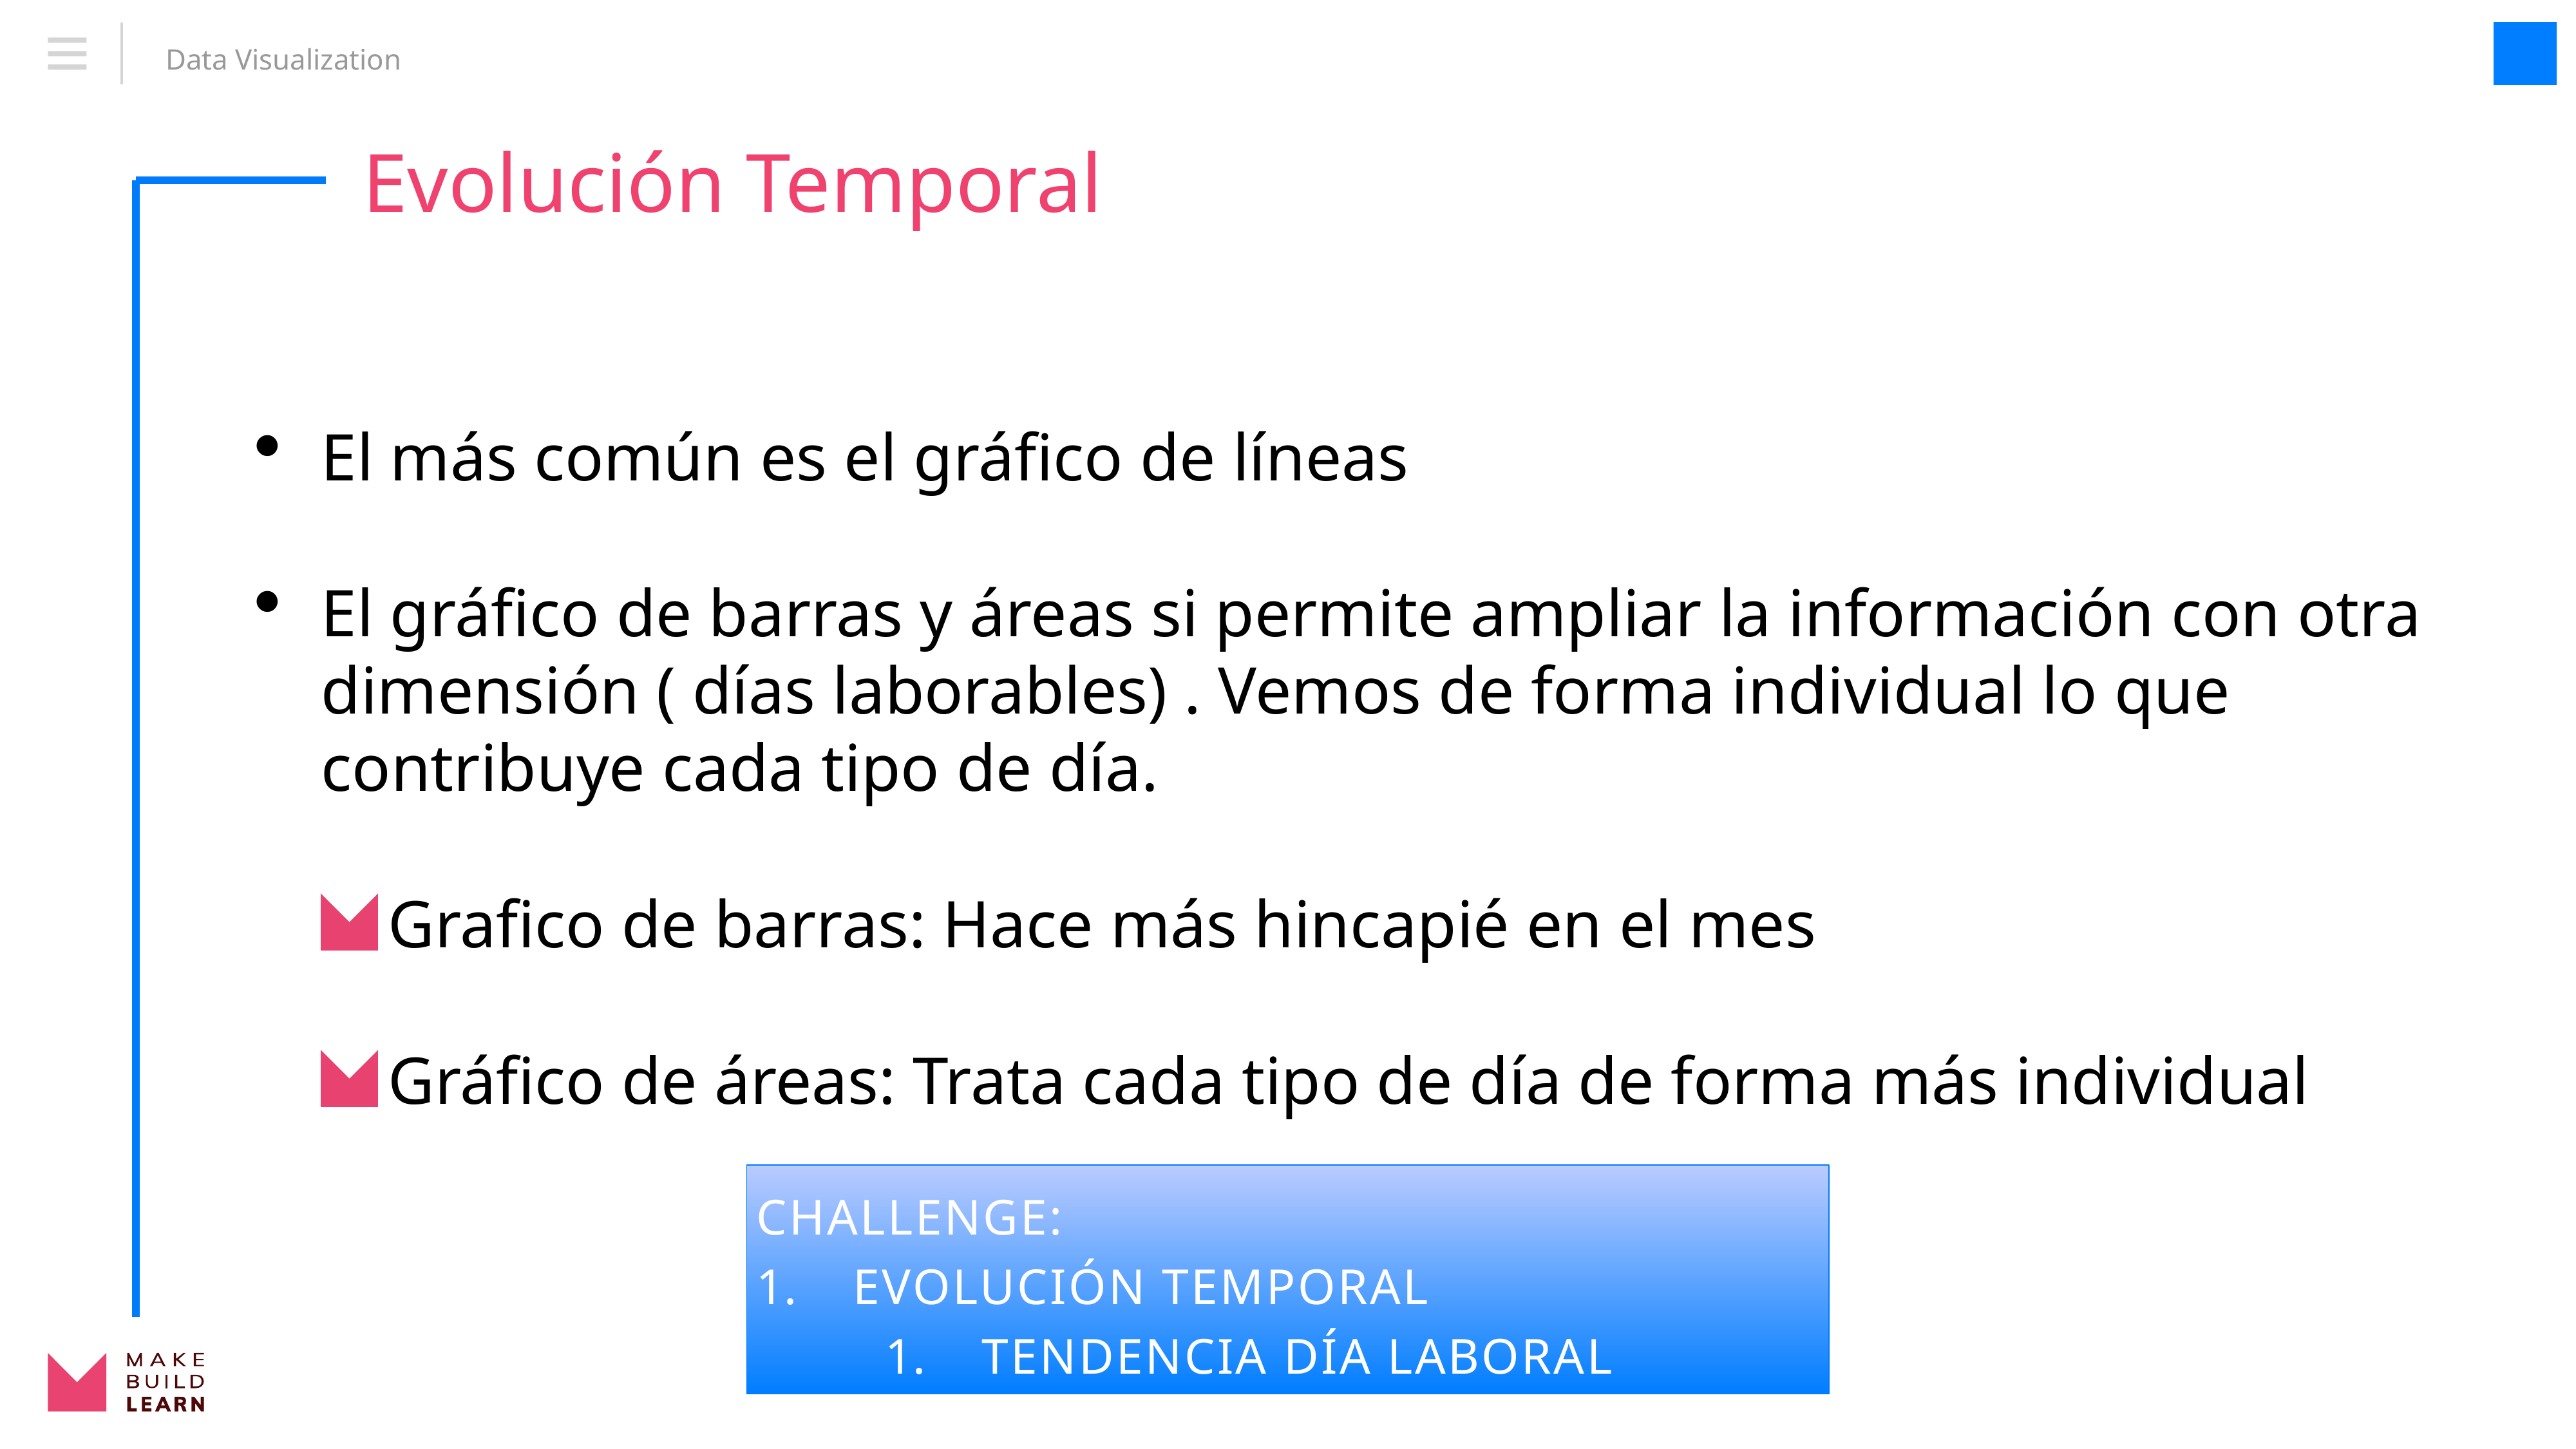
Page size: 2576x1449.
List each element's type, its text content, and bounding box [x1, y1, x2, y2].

picture [321, 893, 378, 951]
picture [321, 1050, 378, 1107]
list El más común es el gráfico de líneas El gráfico de barras y áreas si permite ampliar la información con otra dimensión ( días laborables) . Vemos de forma individual lo que contribuye cada tipo de día. Grafico de barras: Hace más hincapié en el mes Gráfico de áreas: Trata cada tipo de día de forma más individual [248, 349, 2576, 1280]
text_box Challenge: Evolución Temporal Tendencia día laboral [746, 1164, 1830, 1394]
title Evolución Temporal [357, 78, 2337, 283]
